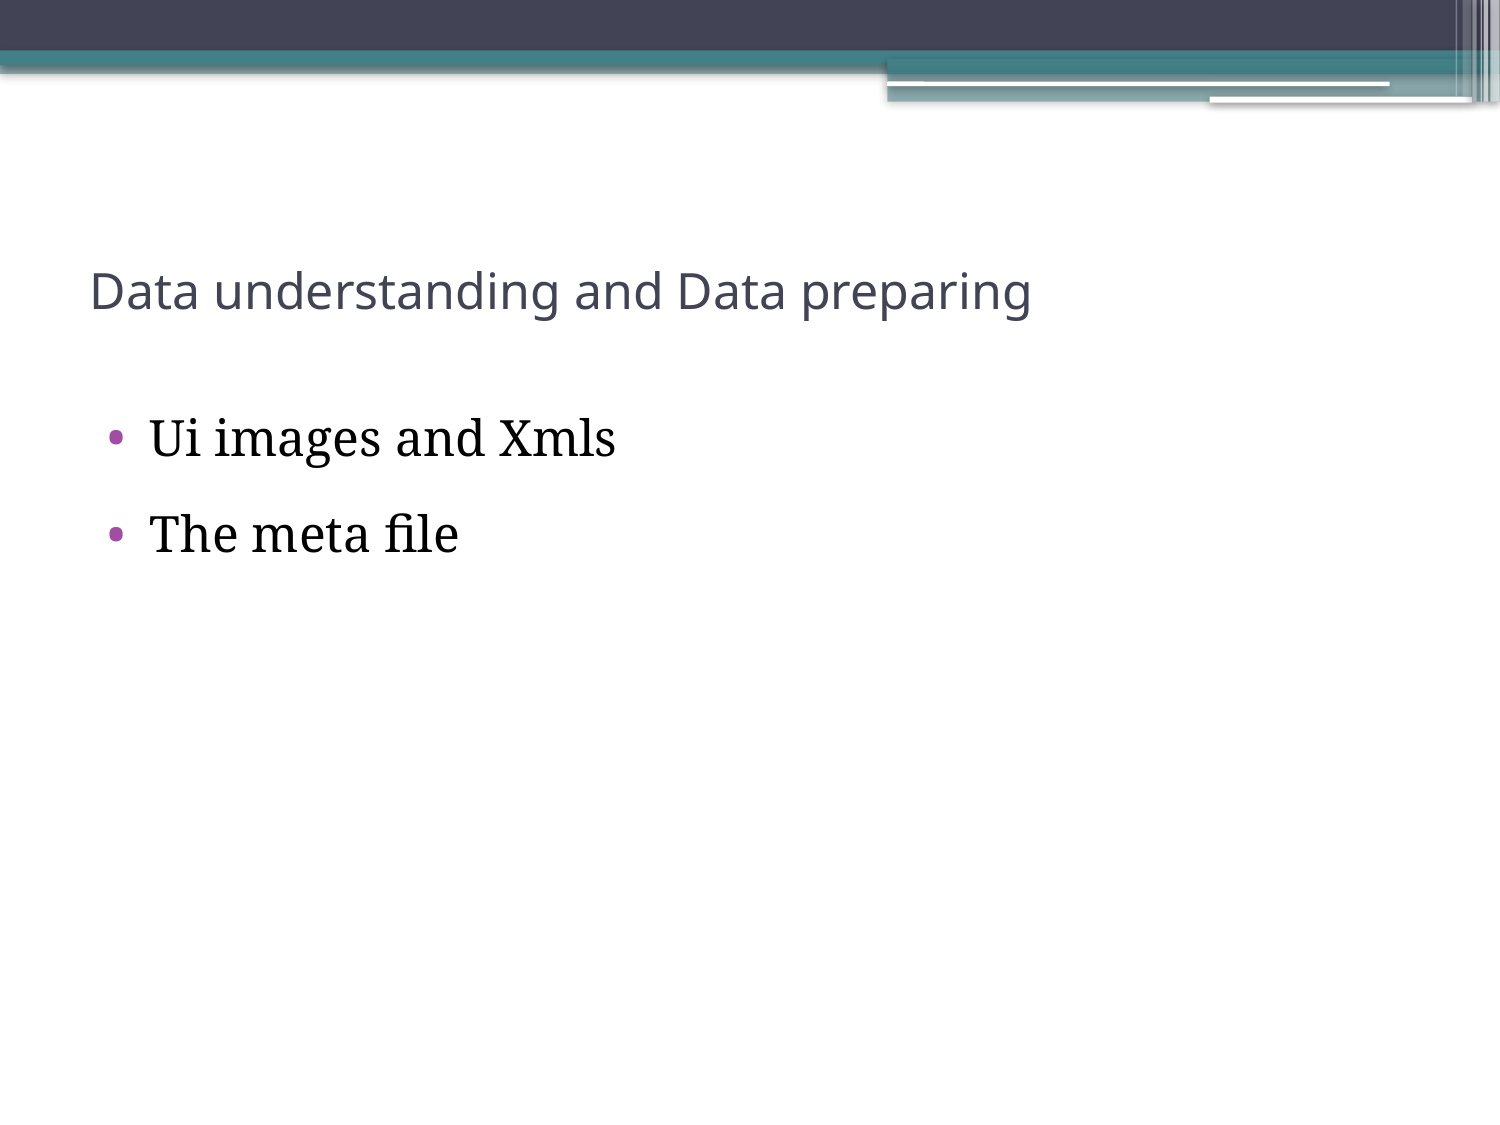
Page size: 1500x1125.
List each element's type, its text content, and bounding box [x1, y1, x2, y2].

list Ui images and Xmls The meta file [75, 368, 1425, 1079]
title Data understanding and Data preparing [75, 187, 1425, 363]
